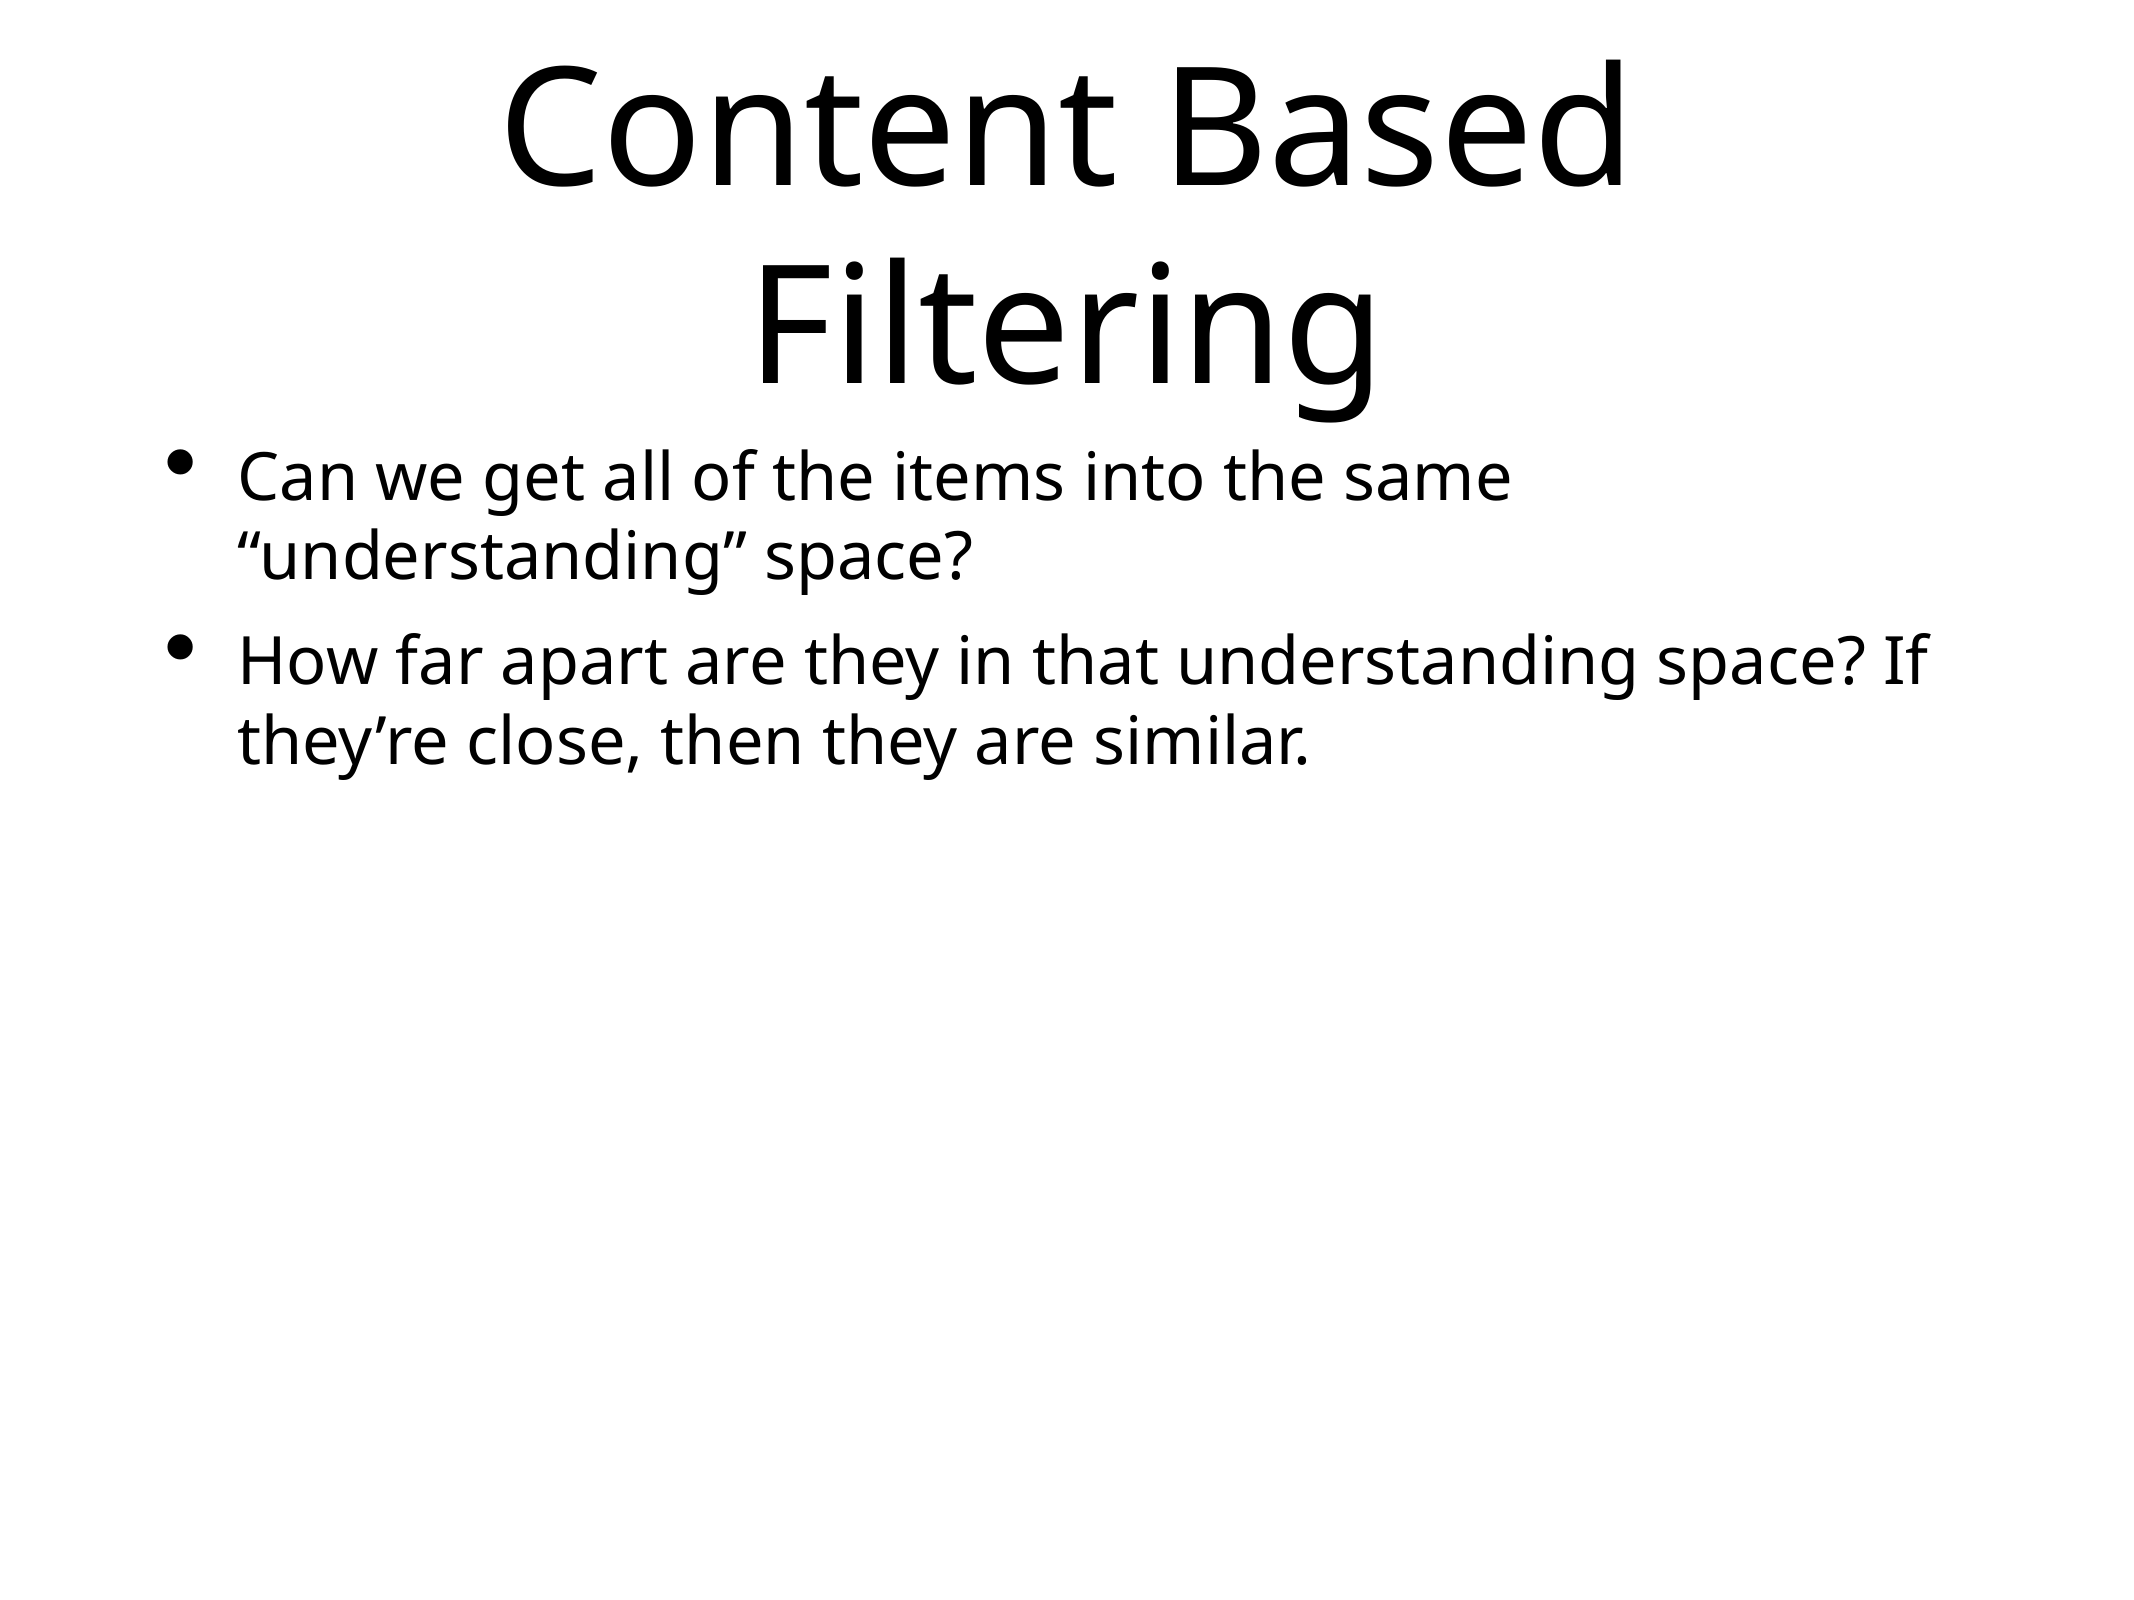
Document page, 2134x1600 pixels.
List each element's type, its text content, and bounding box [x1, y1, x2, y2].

list Can we get all of the items into the same “understanding” space? How far apart are they in that understanding space? If they’re close, then they are similar. [155, 424, 1978, 1457]
title Content Based Filtering [155, 41, 1978, 397]
